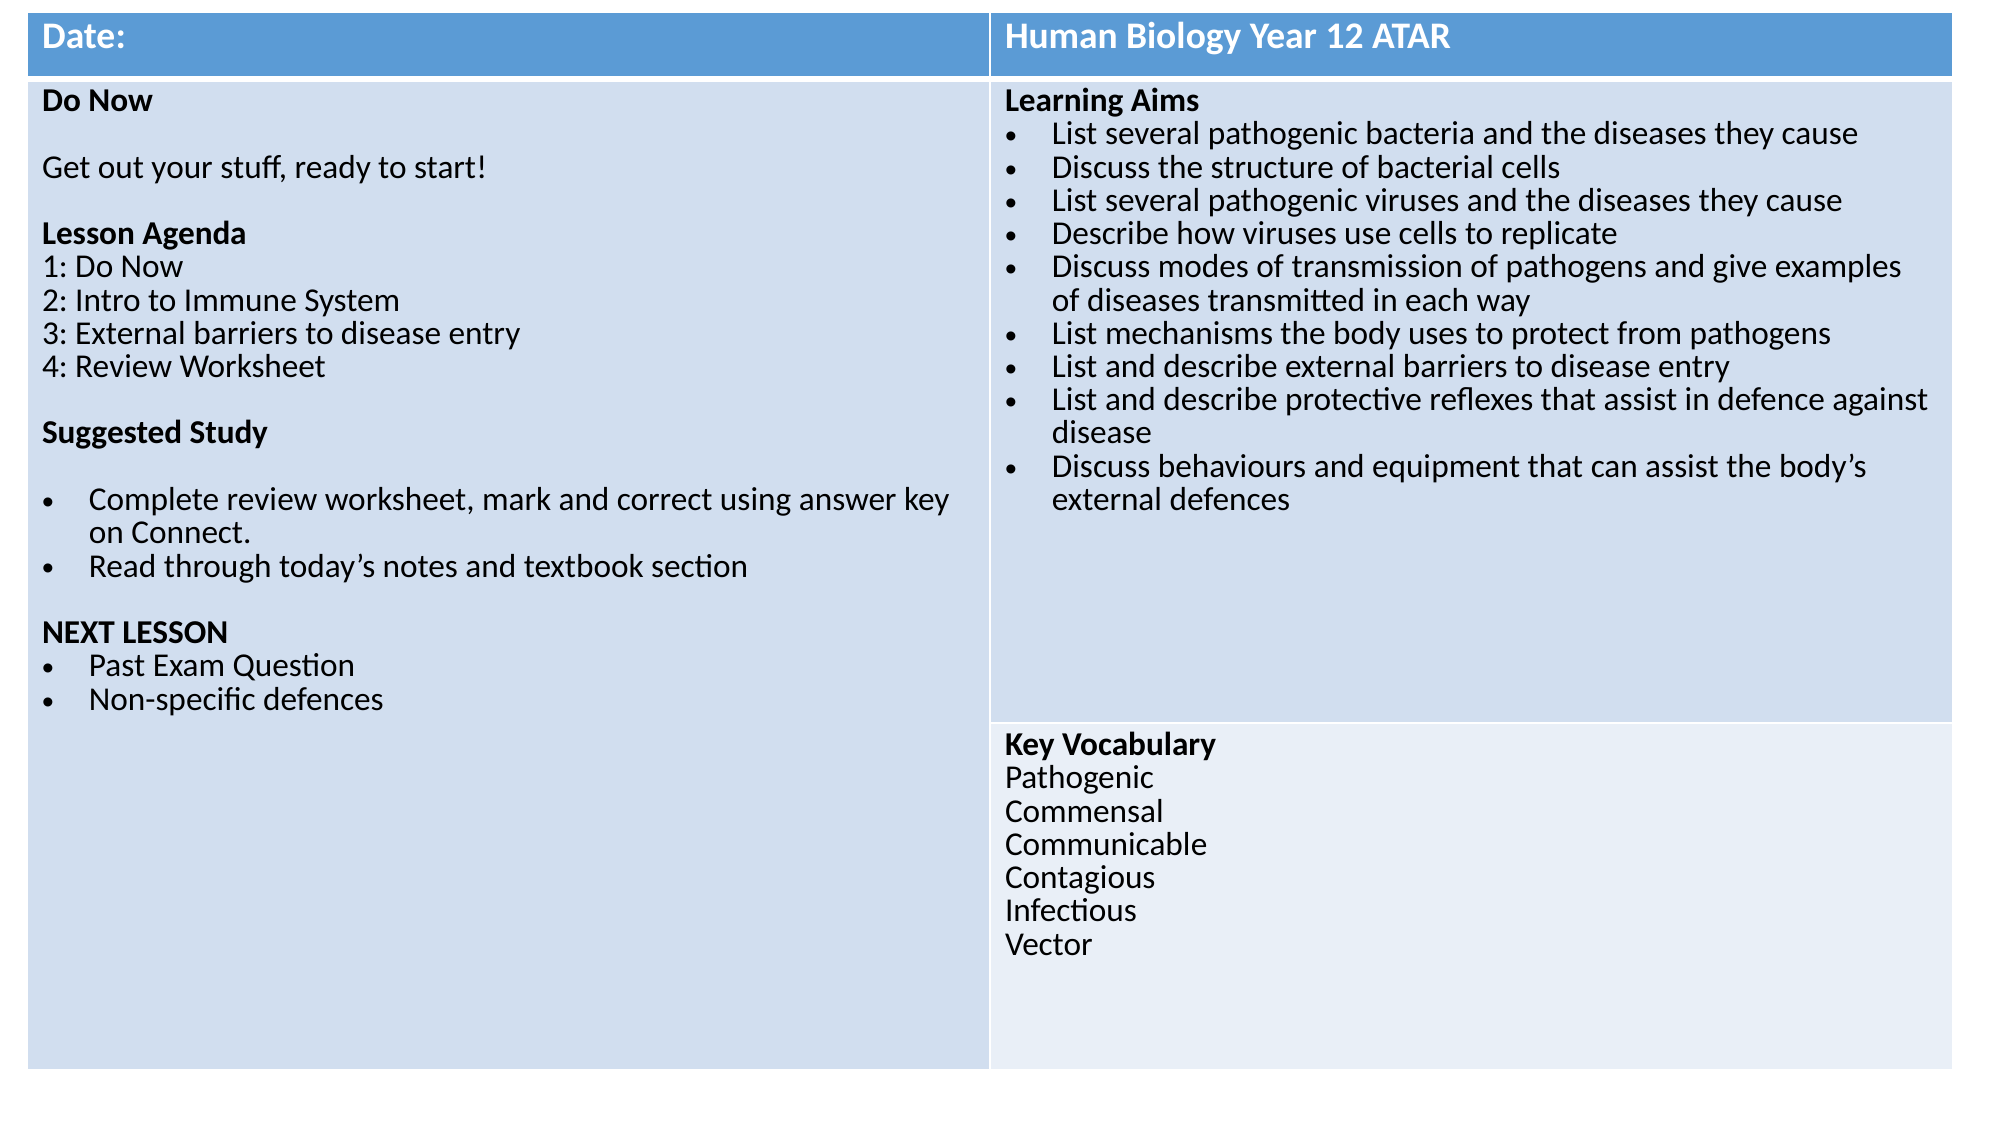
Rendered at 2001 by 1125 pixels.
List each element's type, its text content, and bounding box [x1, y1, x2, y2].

table_cell Key Vocabulary Pathogenic Commensal Communicable Contagious Infectious Vector [991, 724, 1952, 1069]
table_header Human Biology Year 12 ATAR [991, 13, 1952, 76]
table_cell Do Now Get out your stuff, ready to start! Lesson Agenda 1: Do Now 2: Intro to Immune System 3: External barriers to disease entry 4: Review Worksheet Suggested Study Complete review worksheet, mark and correct using answer key on Connect. Read through today’s notes and textbook section NEXT LESSON Past Exam Question Non-specific defences [28, 82, 989, 1069]
table_header Date: [28, 13, 989, 76]
table_cell Learning Aims List several pathogenic bacteria and the diseases they cause Discuss the structure of bacterial cells List several pathogenic viruses and the diseases they cause Describe how viruses use cells to replicate Discuss modes of transmission of pathogens and give examples of diseases transmitted in each way List mechanisms the body uses to protect from pathogens List and describe external barriers to disease entry List and describe protective reflexes that assist in defence against disease Discuss behaviours and equipment that can assist the body’s external defences [991, 82, 1952, 722]
